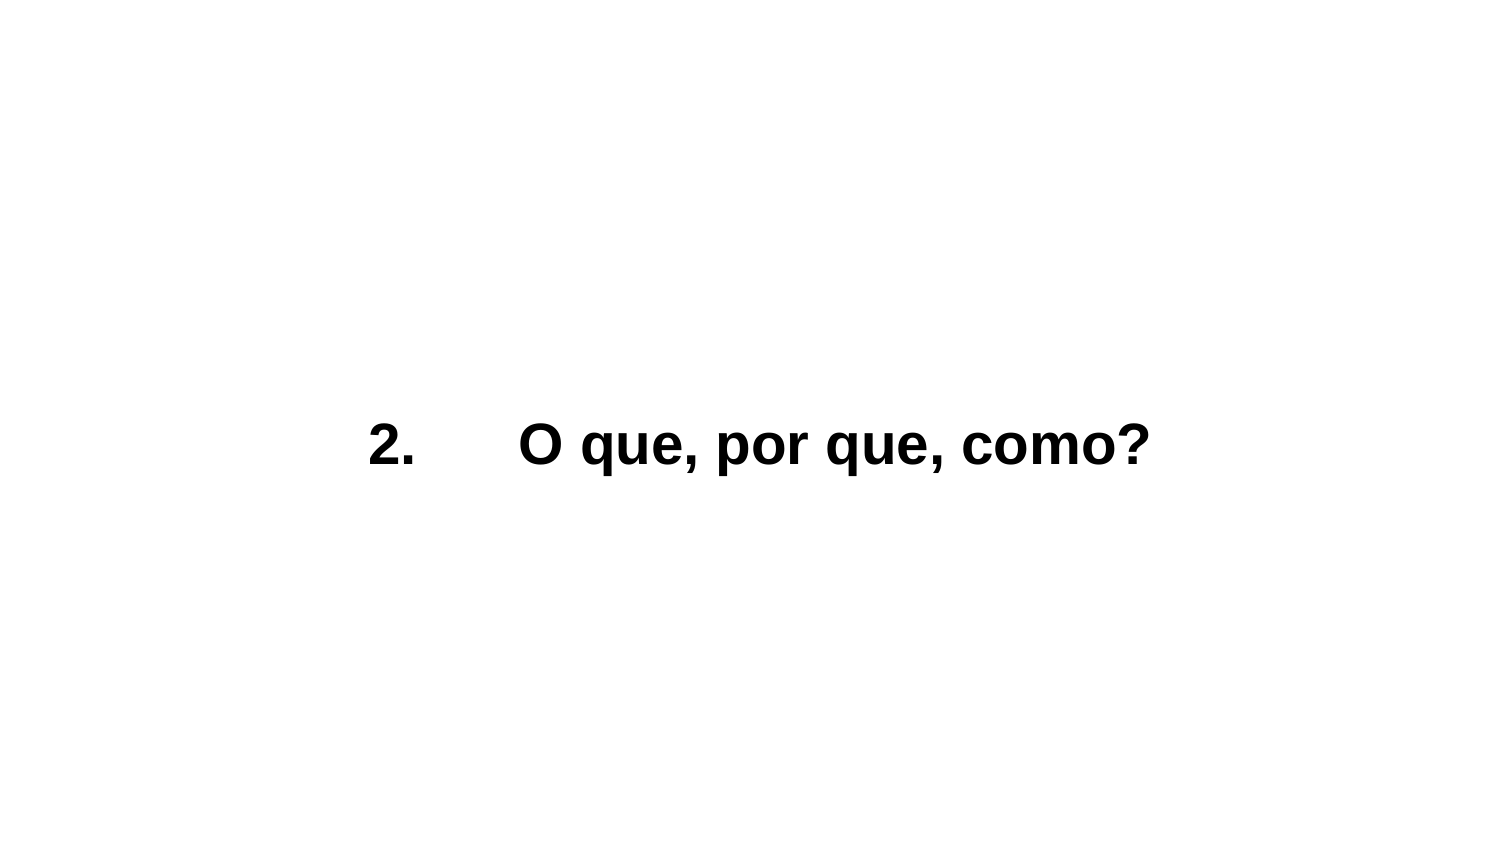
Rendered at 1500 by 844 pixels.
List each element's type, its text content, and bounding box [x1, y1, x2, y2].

title 2. O que, por que, como? [353, 355, 1182, 450]
